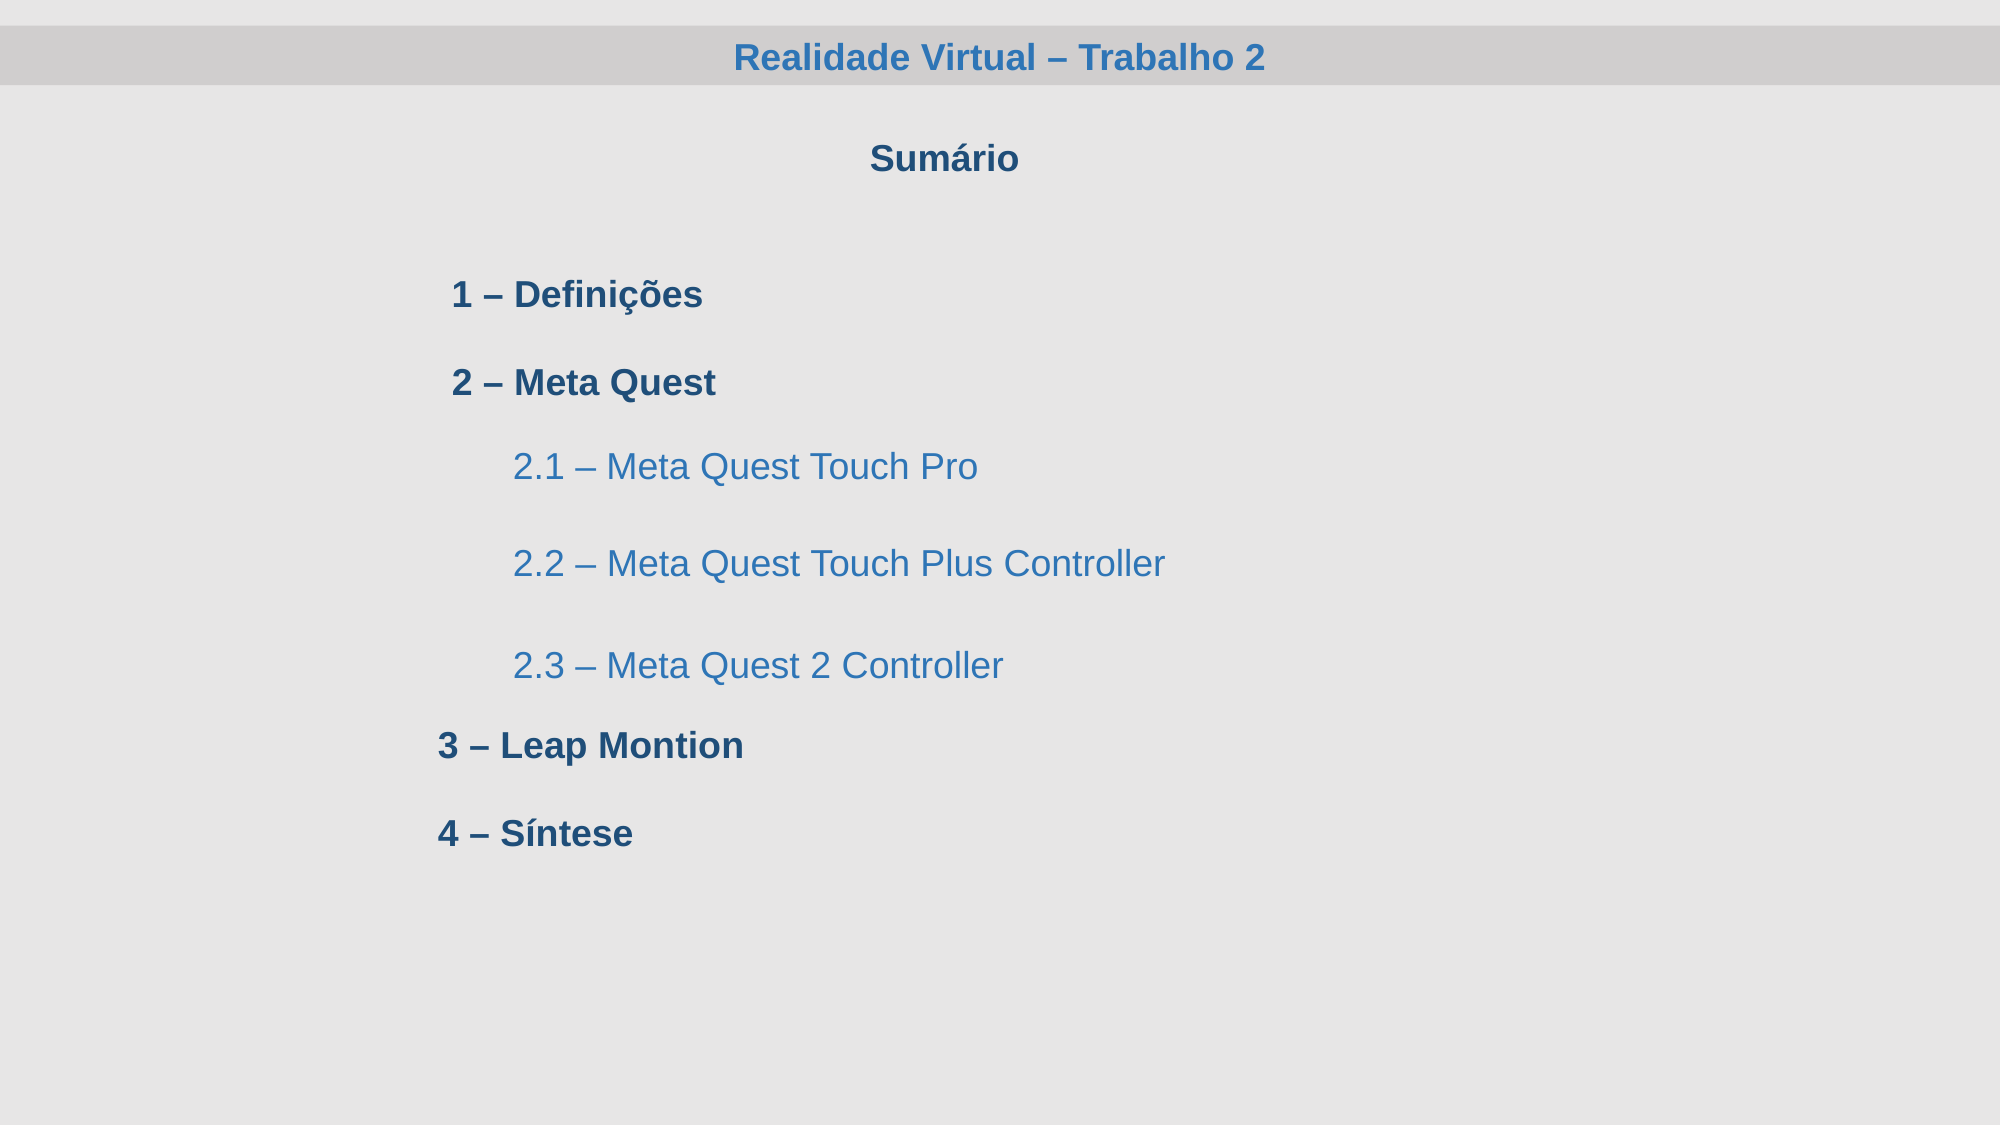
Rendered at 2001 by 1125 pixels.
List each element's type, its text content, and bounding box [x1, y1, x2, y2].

text_box 2.1 – Meta Quest Touch Pro [498, 434, 1054, 531]
text_box Sumário [666, 126, 1223, 187]
text_box 2.2 – Meta Quest Touch Plus Controller [498, 531, 1246, 592]
text_box 4 – Síntese [423, 802, 979, 862]
text_box 2 – Meta Quest [306, 350, 862, 410]
text_box 2.3 – Meta Quest 2 Controller [498, 633, 1246, 694]
text_box 1 – Definições [436, 262, 993, 322]
text_box 3 – Leap Montion [423, 713, 979, 774]
